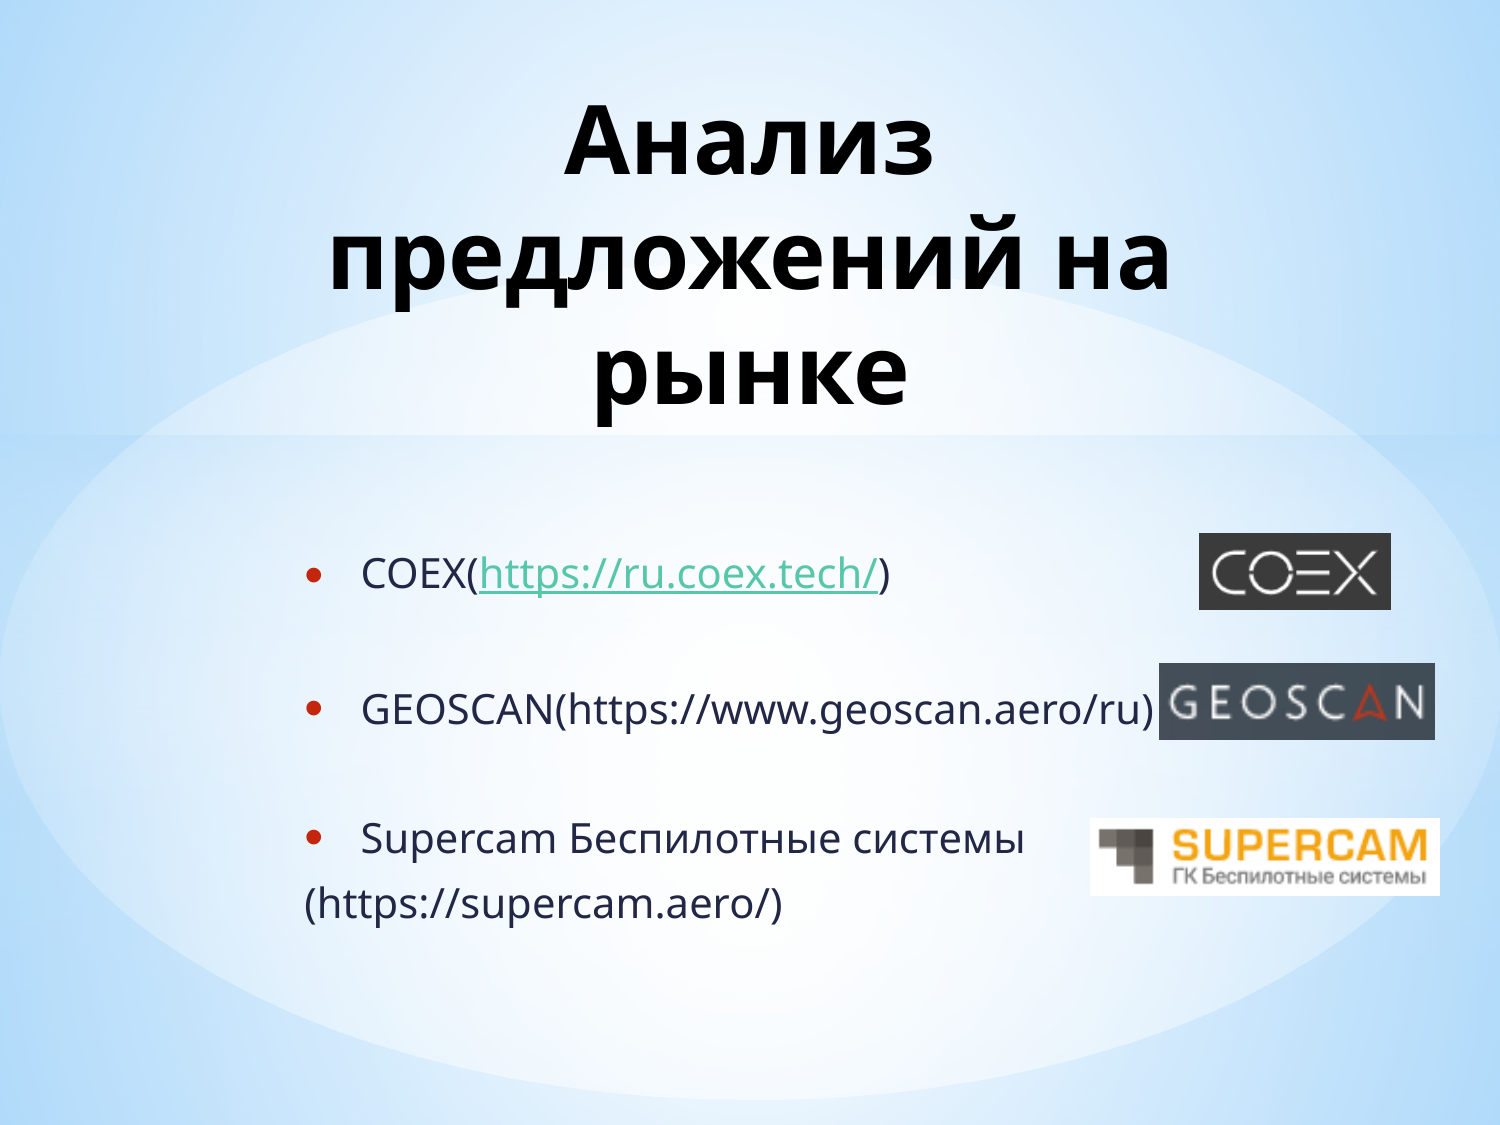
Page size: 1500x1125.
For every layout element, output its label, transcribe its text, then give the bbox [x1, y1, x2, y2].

title Анализ предложений на рынке [260, 33, 1240, 431]
picture [1199, 532, 1391, 610]
picture [1158, 662, 1436, 741]
list COEX(https://ru.coex.tech/) GEOSCAN(https://www.geoscan.aero/ru) Supercam Беспилотные системы (https://supercam.aero/) [289, 538, 1269, 1024]
picture [1090, 818, 1440, 896]
